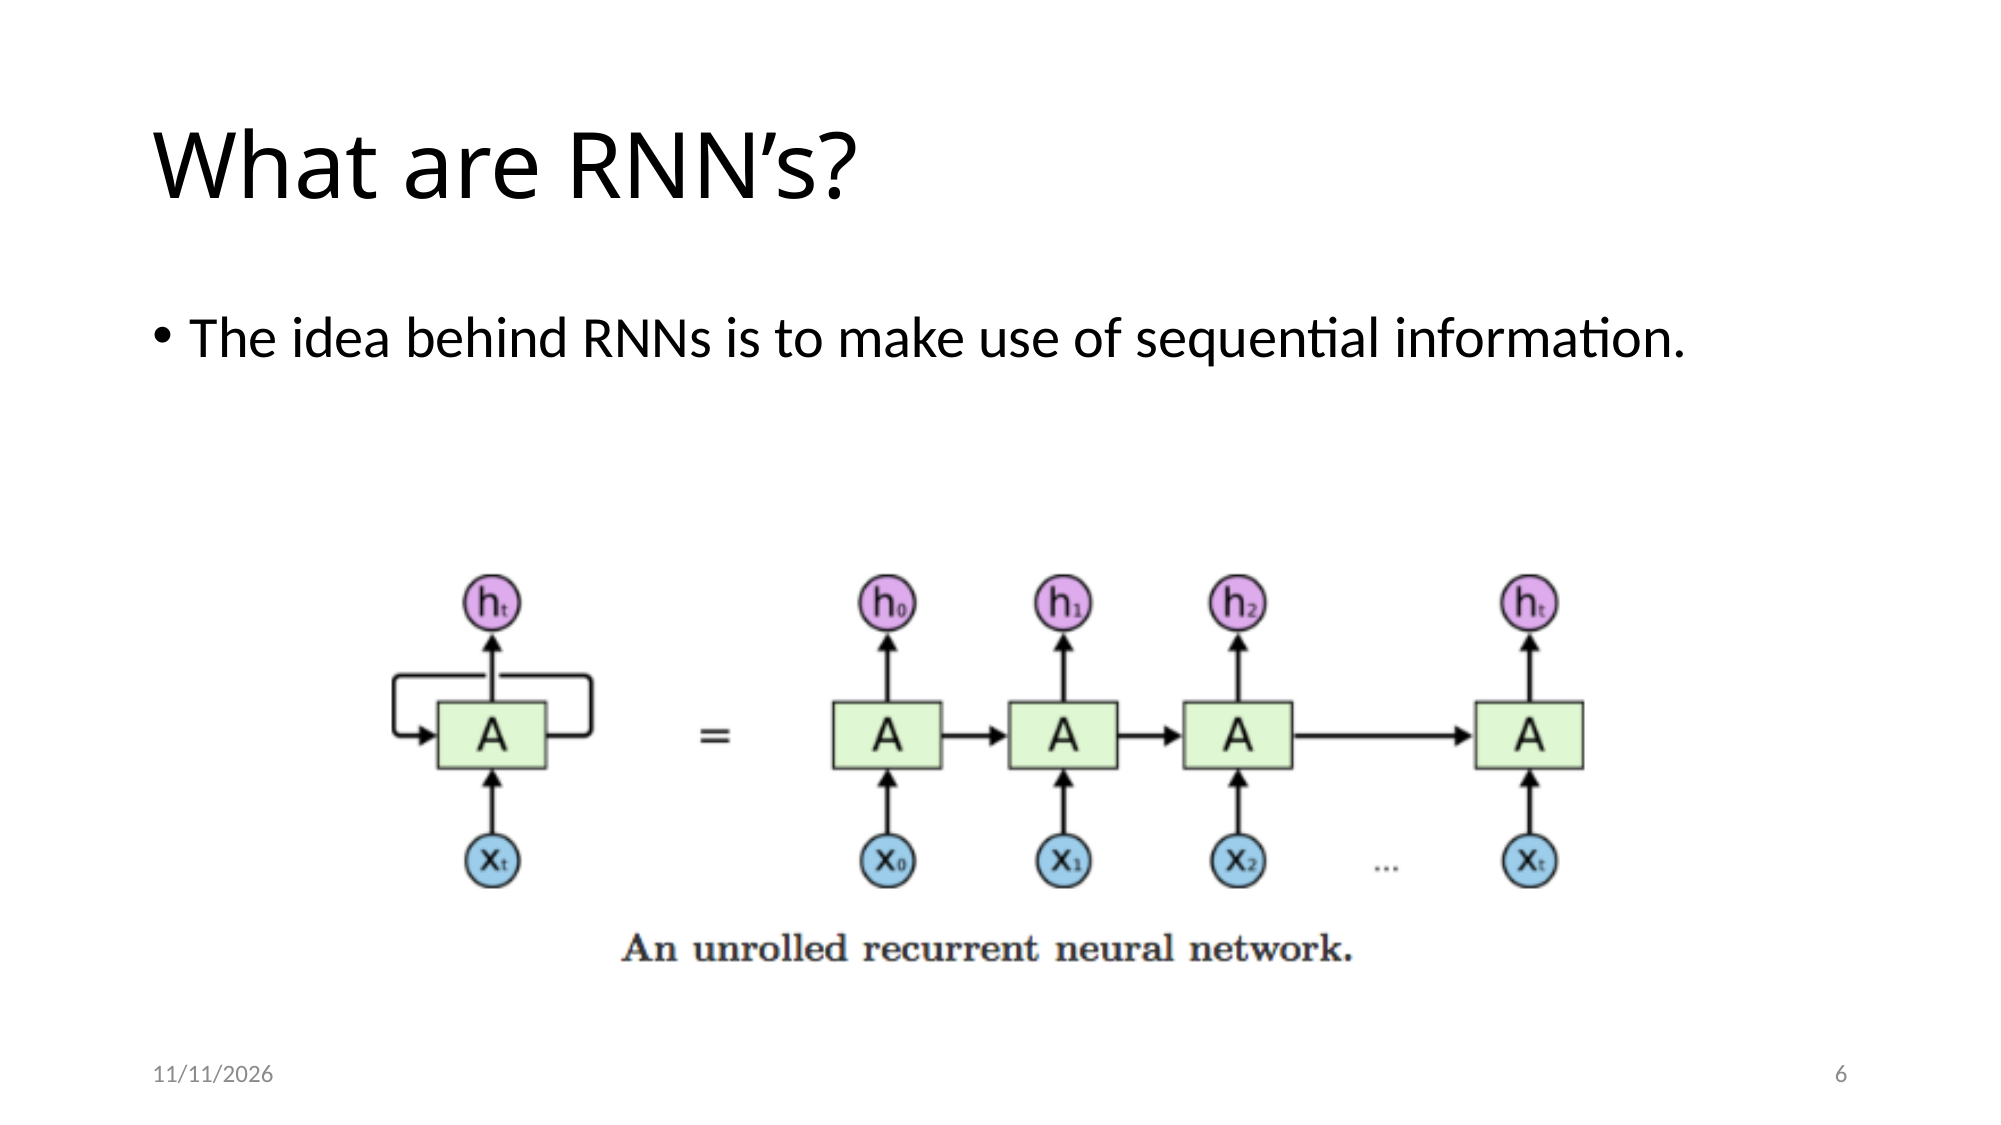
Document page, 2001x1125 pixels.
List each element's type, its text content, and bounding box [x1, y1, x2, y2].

title What are RNN’s? [137, 59, 1863, 278]
list The idea behind RNNs is to make use of sequential information. [137, 299, 1863, 1014]
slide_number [137, 1042, 588, 1103]
picture [288, 534, 1712, 1014]
slide_number 6 [1412, 1042, 1863, 1103]
